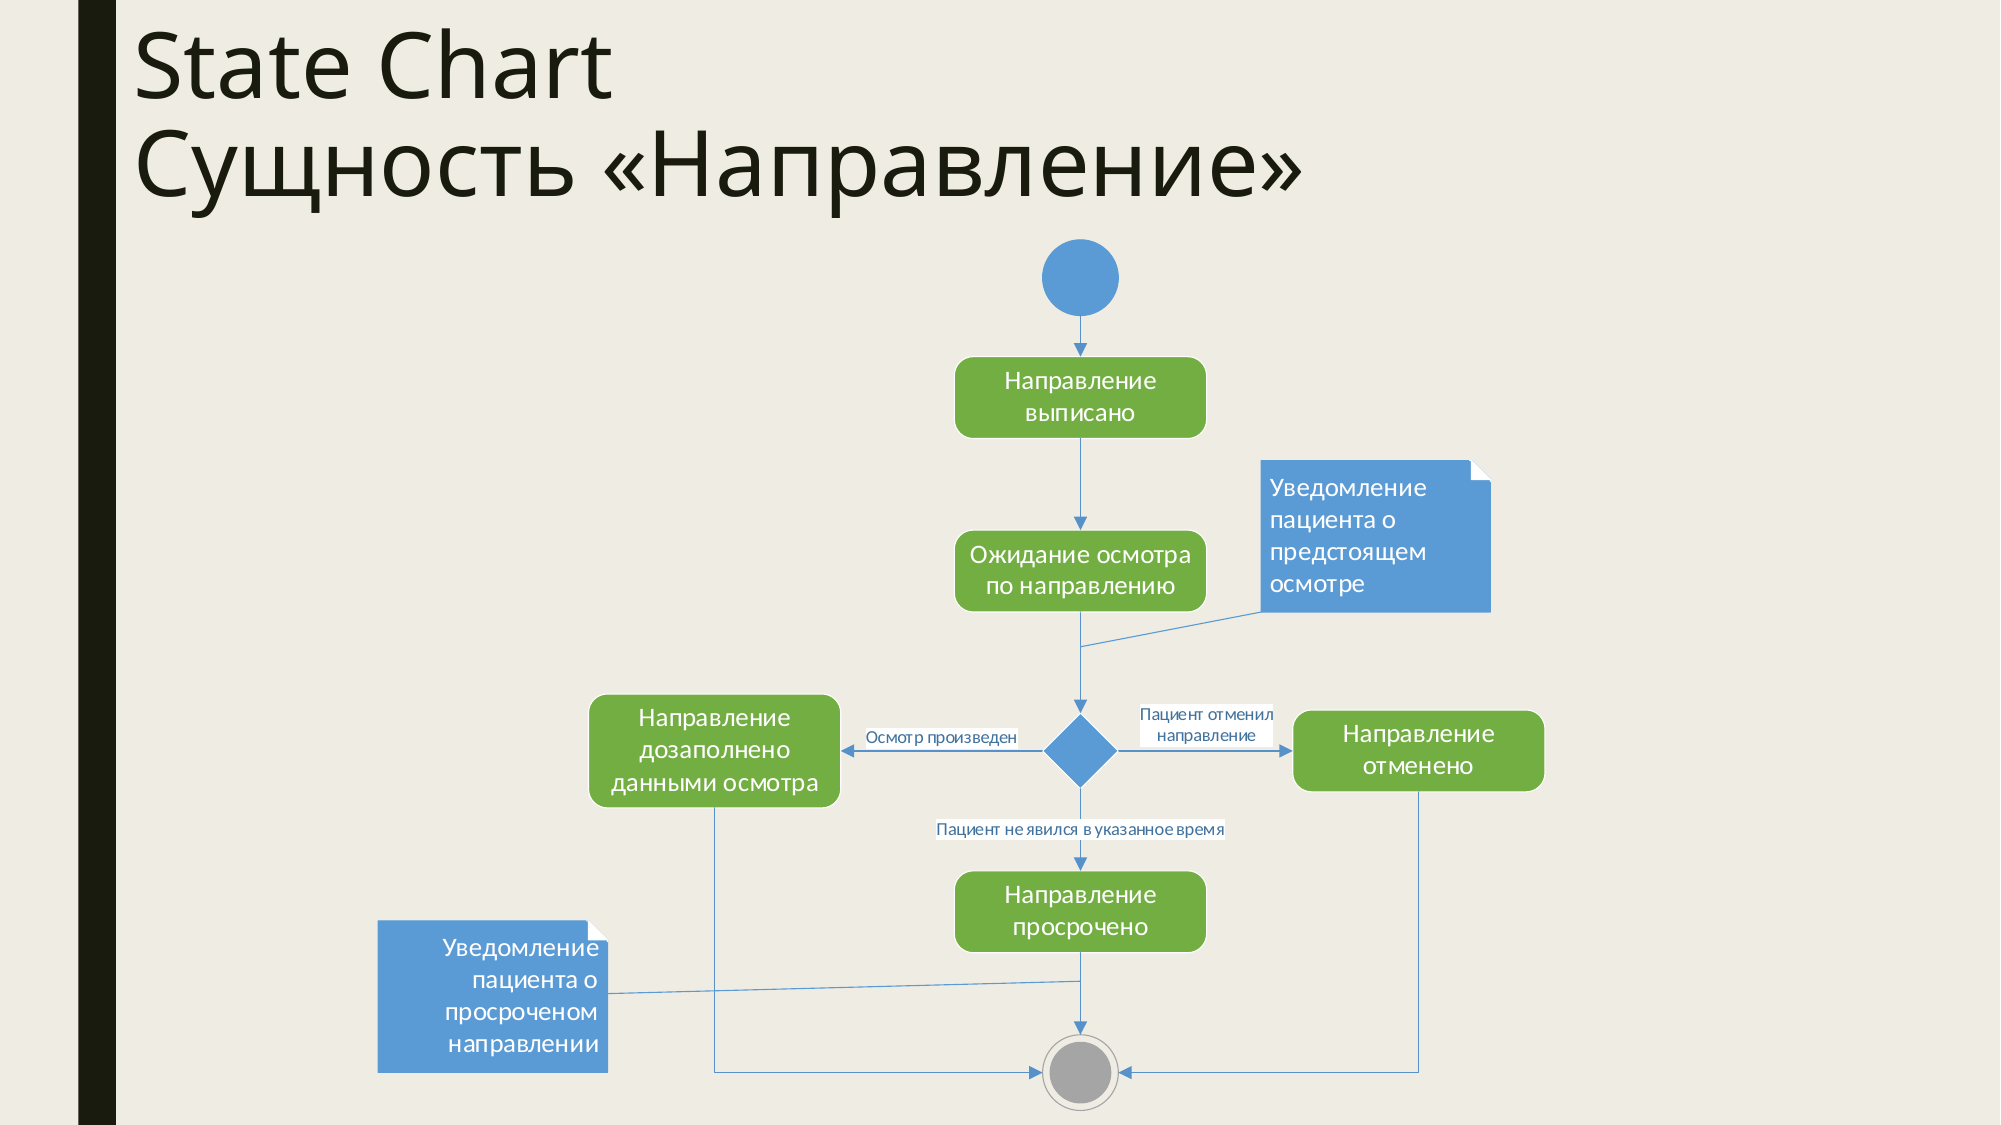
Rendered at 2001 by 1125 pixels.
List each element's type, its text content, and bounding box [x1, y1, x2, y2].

title State Chart Сущность «Направление» [118, 12, 1694, 257]
picture [374, 235, 1546, 1113]
